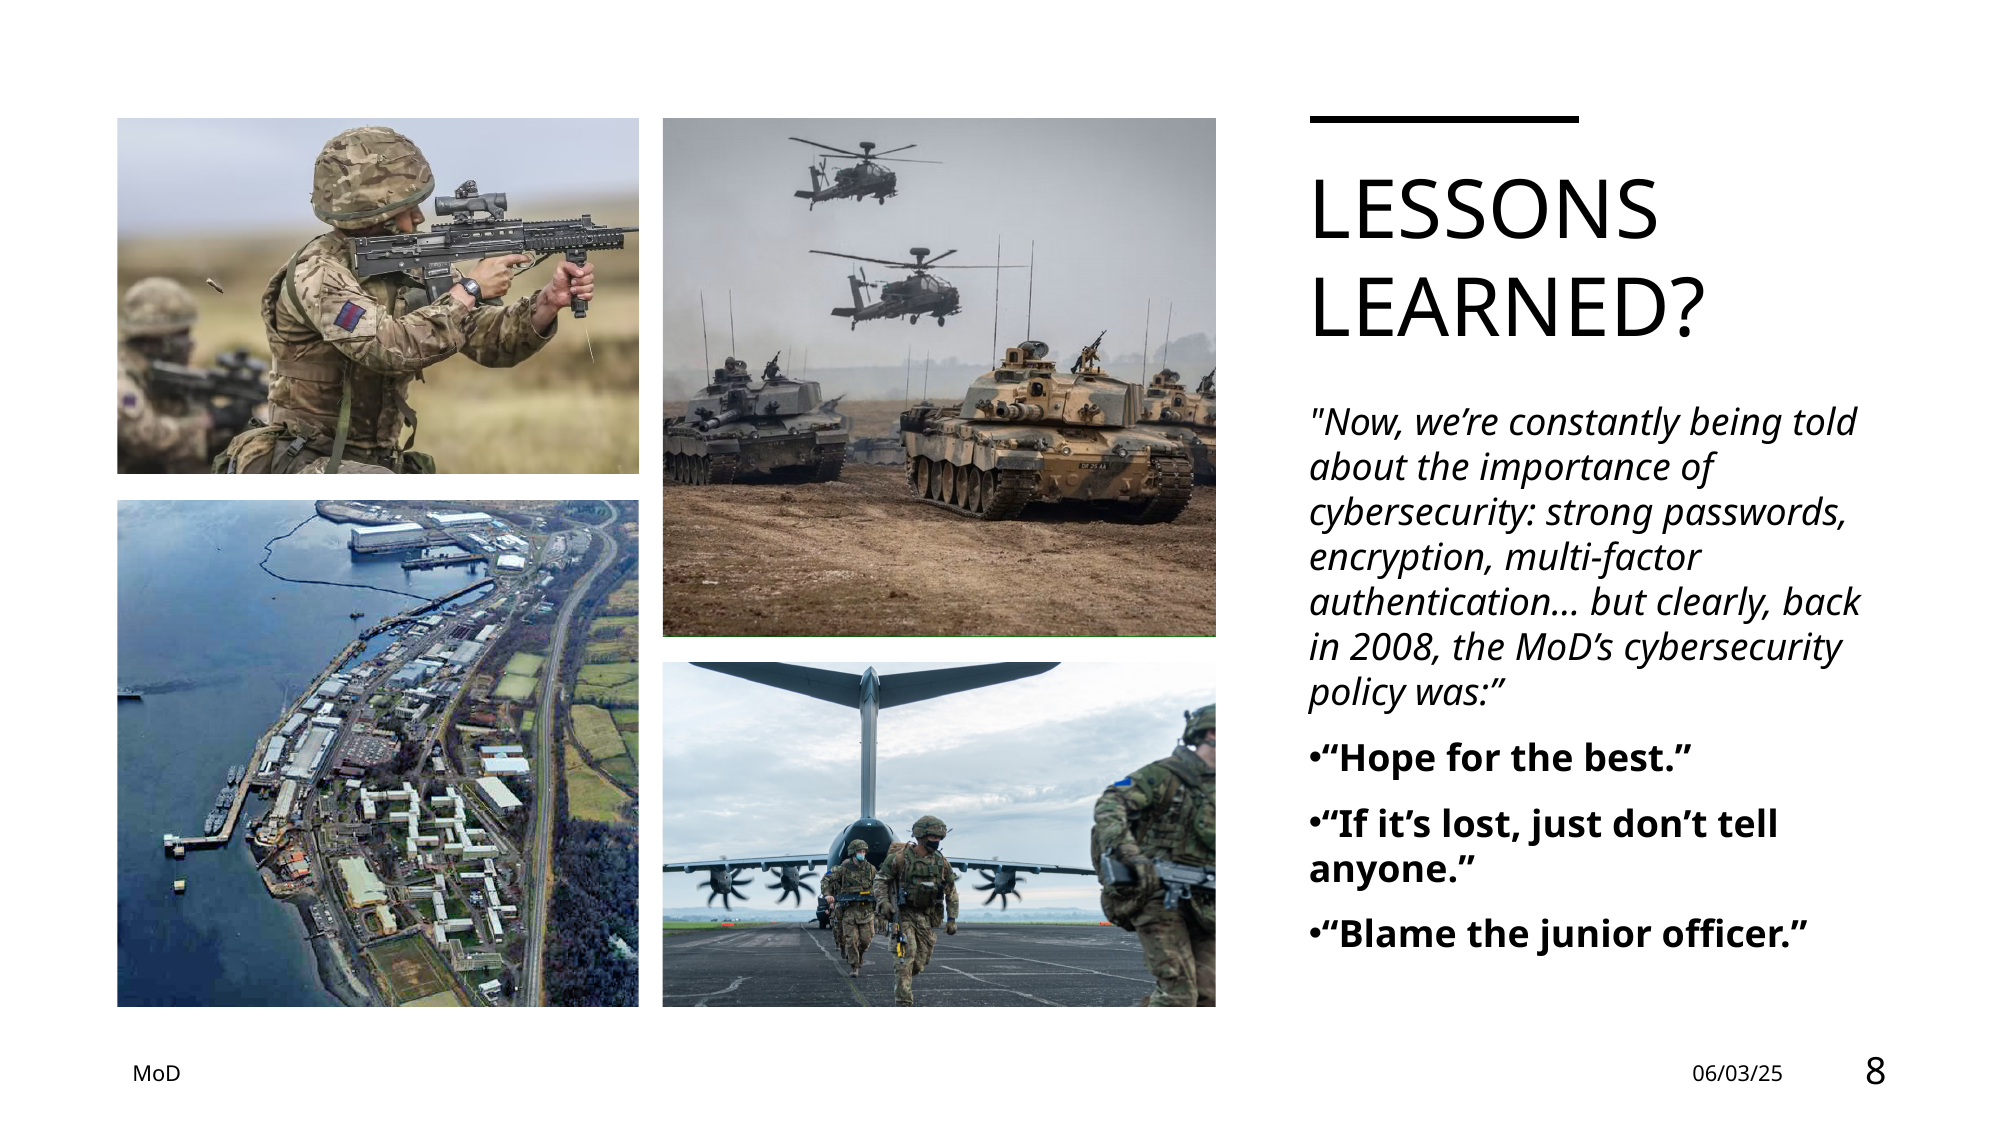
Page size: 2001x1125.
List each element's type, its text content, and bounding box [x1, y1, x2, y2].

picture [662, 118, 1216, 637]
slide_number 8 [1791, 1042, 1902, 1103]
picture [117, 118, 639, 474]
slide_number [1372, 1042, 1791, 1103]
list "Now, we’re constantly being told about the importance of cybersecurity: strong passwords, encryption, multi-factor authentication… but clearly, back in 2008, the MoD’s cybersecurity policy was:” “Hope for the best.” “If it’s lost, just don’t tell anyone.” “Blame the junior officer.” [1293, 390, 1902, 1025]
picture [662, 662, 1216, 1007]
title Lessons learned? [1293, 149, 1902, 361]
picture [117, 499, 639, 1007]
footer MoD [117, 1042, 862, 1103]
